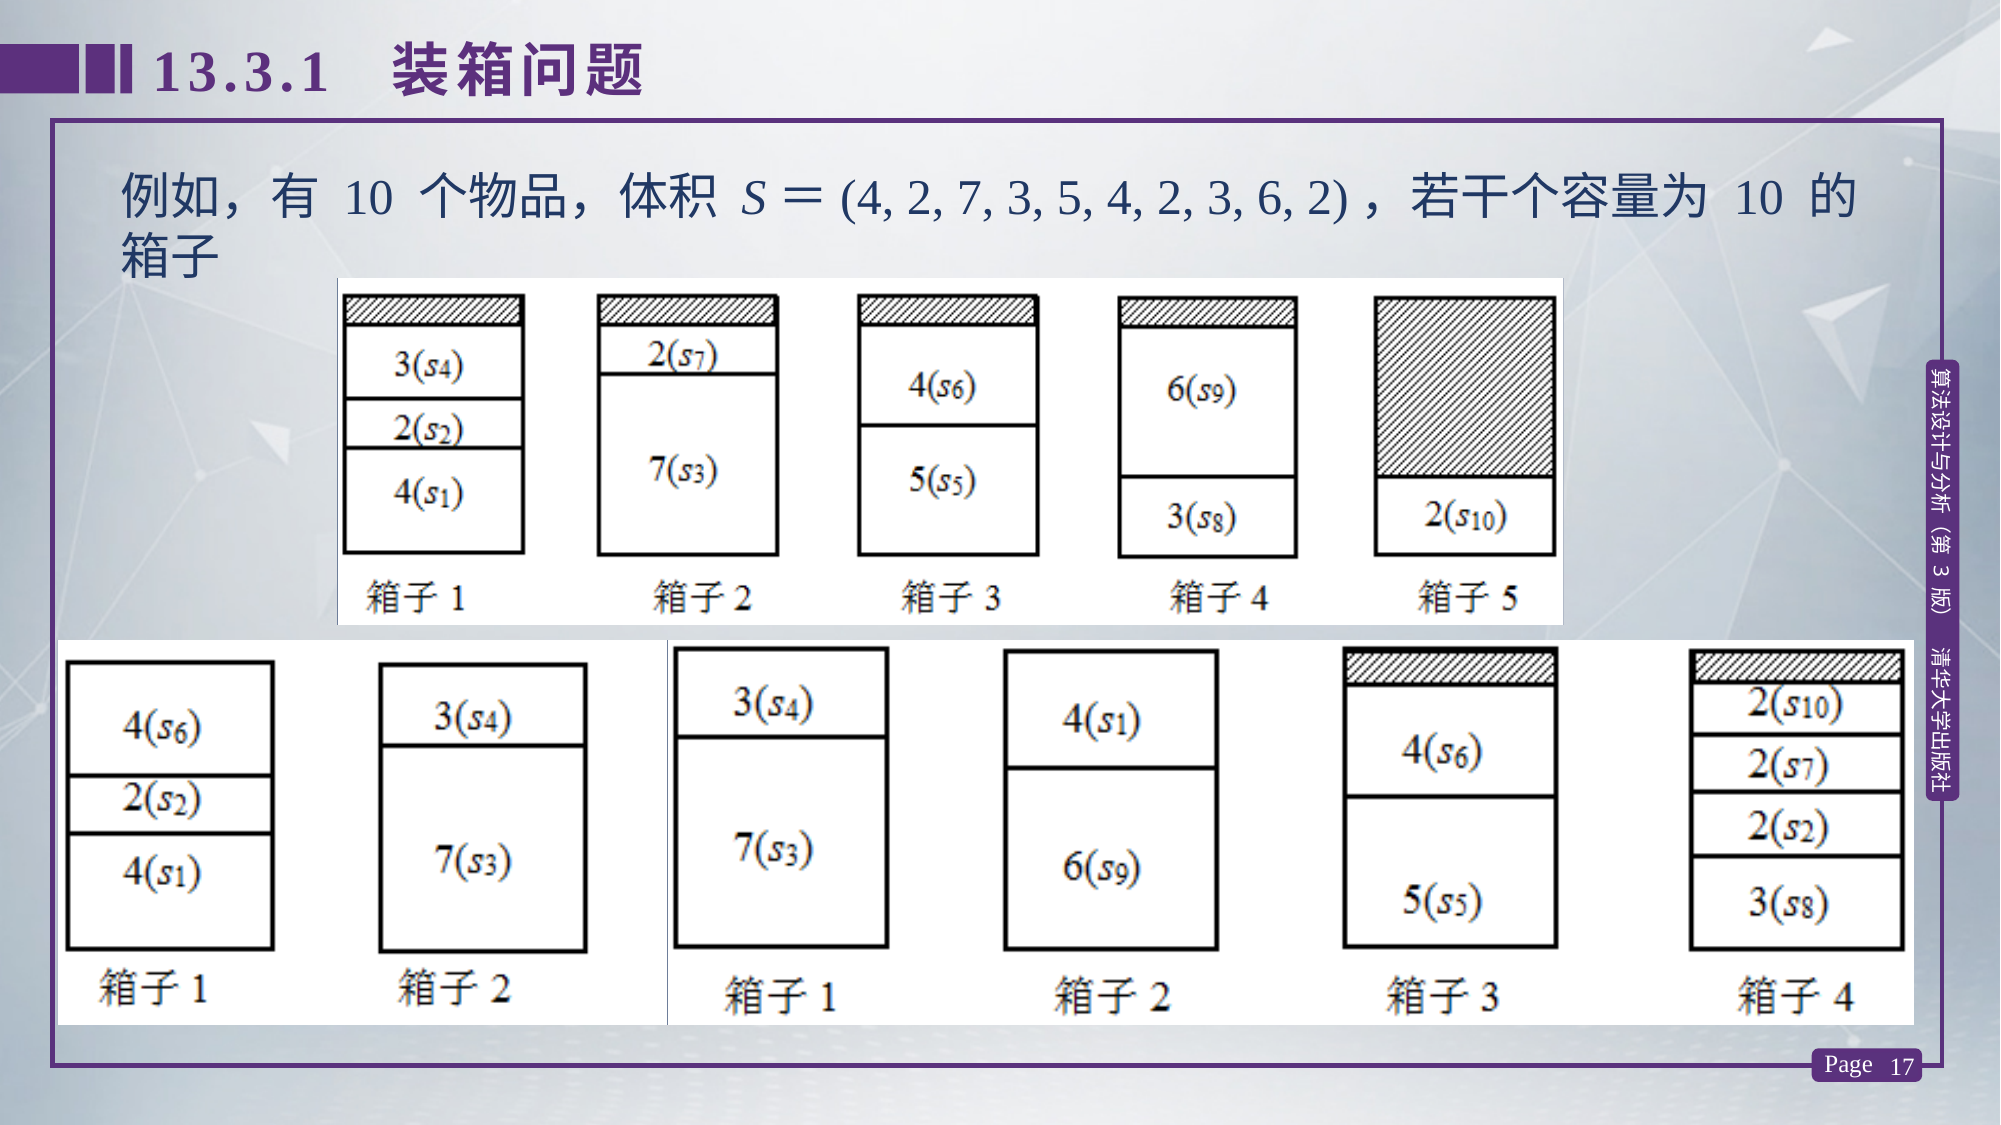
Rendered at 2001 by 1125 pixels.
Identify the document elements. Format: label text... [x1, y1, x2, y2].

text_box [57, 640, 667, 1025]
text_box 13.3.1 装箱问题 [137, 26, 1435, 111]
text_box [667, 640, 1914, 1025]
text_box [337, 278, 1564, 625]
text_box 例如，有 10 个物品，体积 S＝(4, 2, 7, 3, 5, 4, 2, 3, 6, 2)，若干个容量为 10 的箱子 [105, 157, 1915, 292]
picture [0, 0, 2000, 1125]
